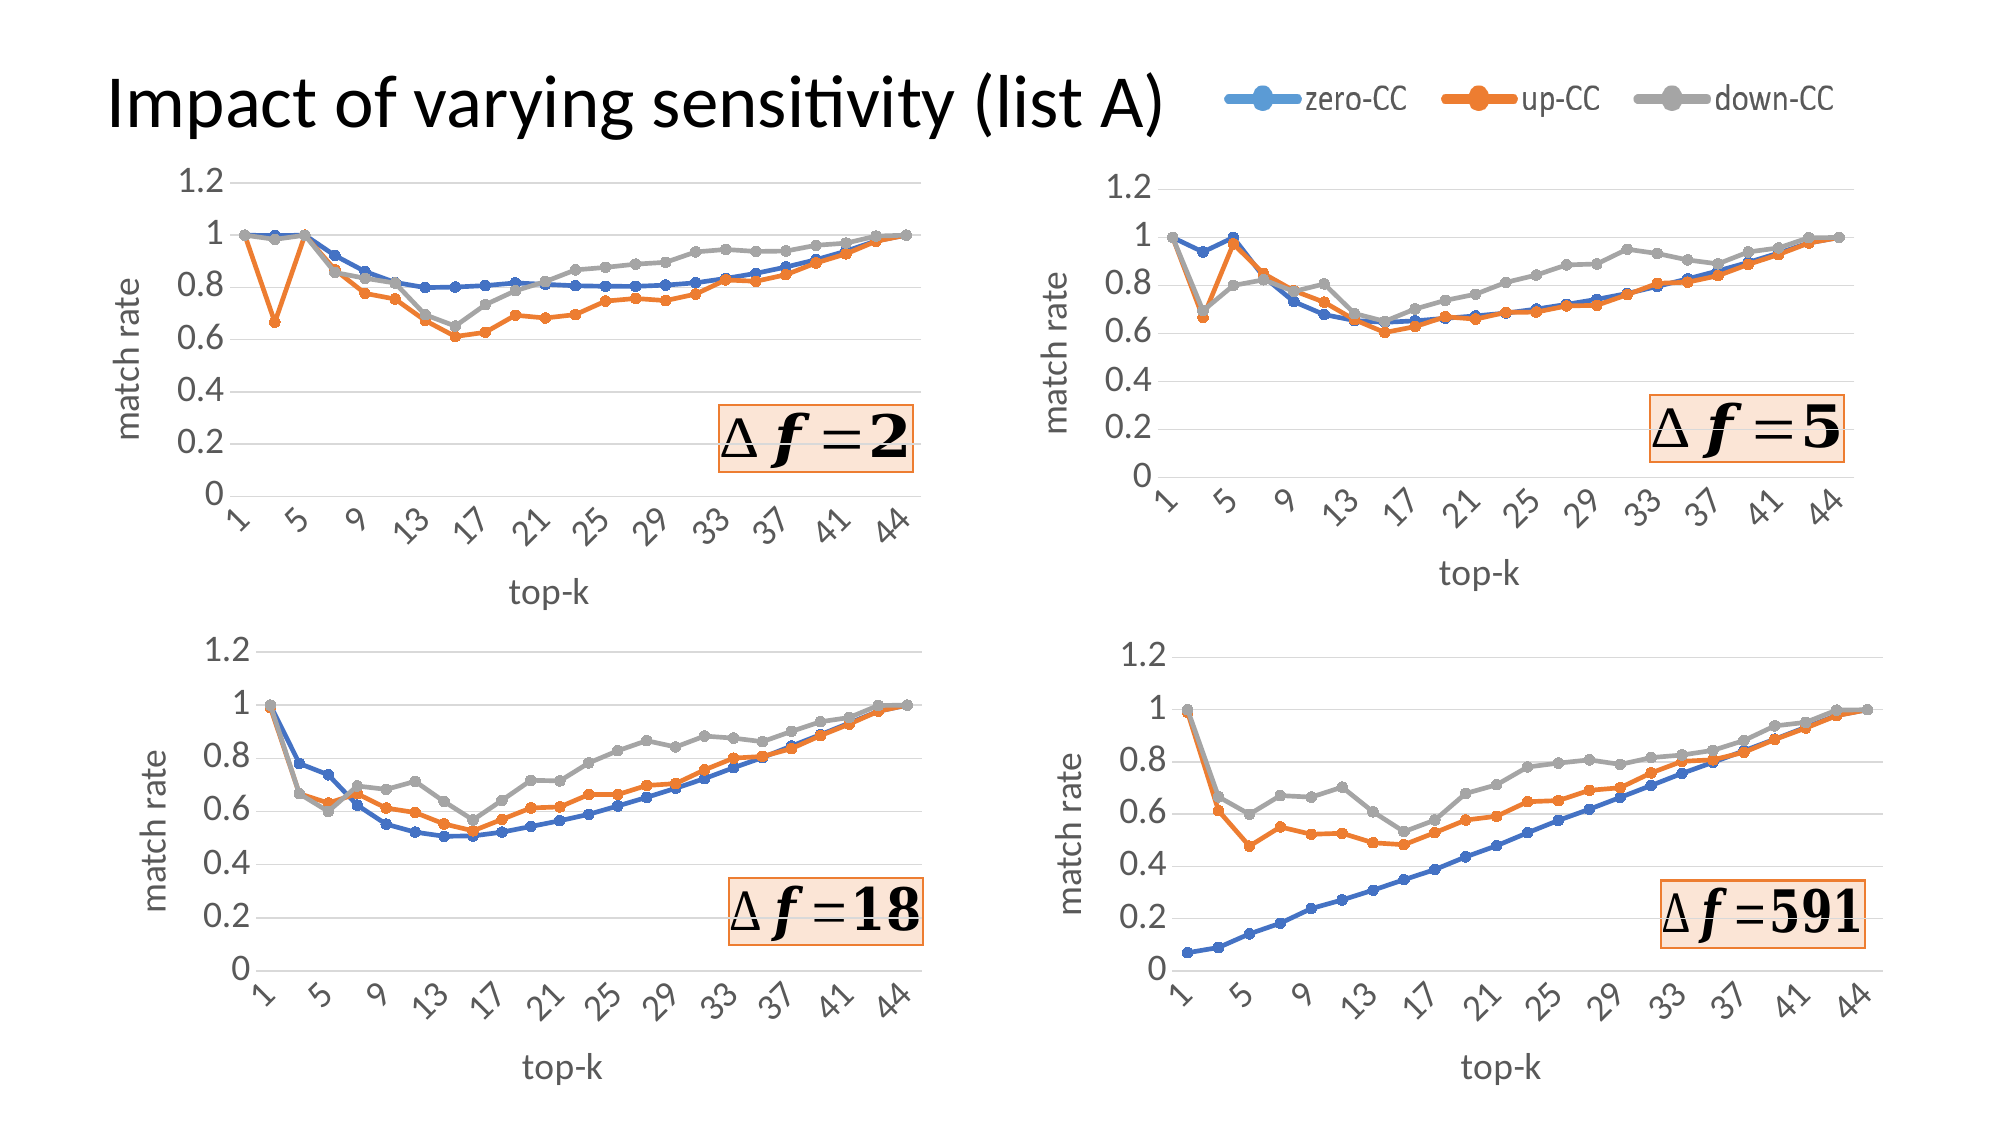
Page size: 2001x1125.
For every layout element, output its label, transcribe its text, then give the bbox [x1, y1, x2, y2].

text_box Impact of varying sensitivity (list A) [91, 44, 1910, 150]
chart [1000, 161, 1901, 1125]
picture [1204, 62, 1865, 133]
chart [72, 154, 939, 1125]
